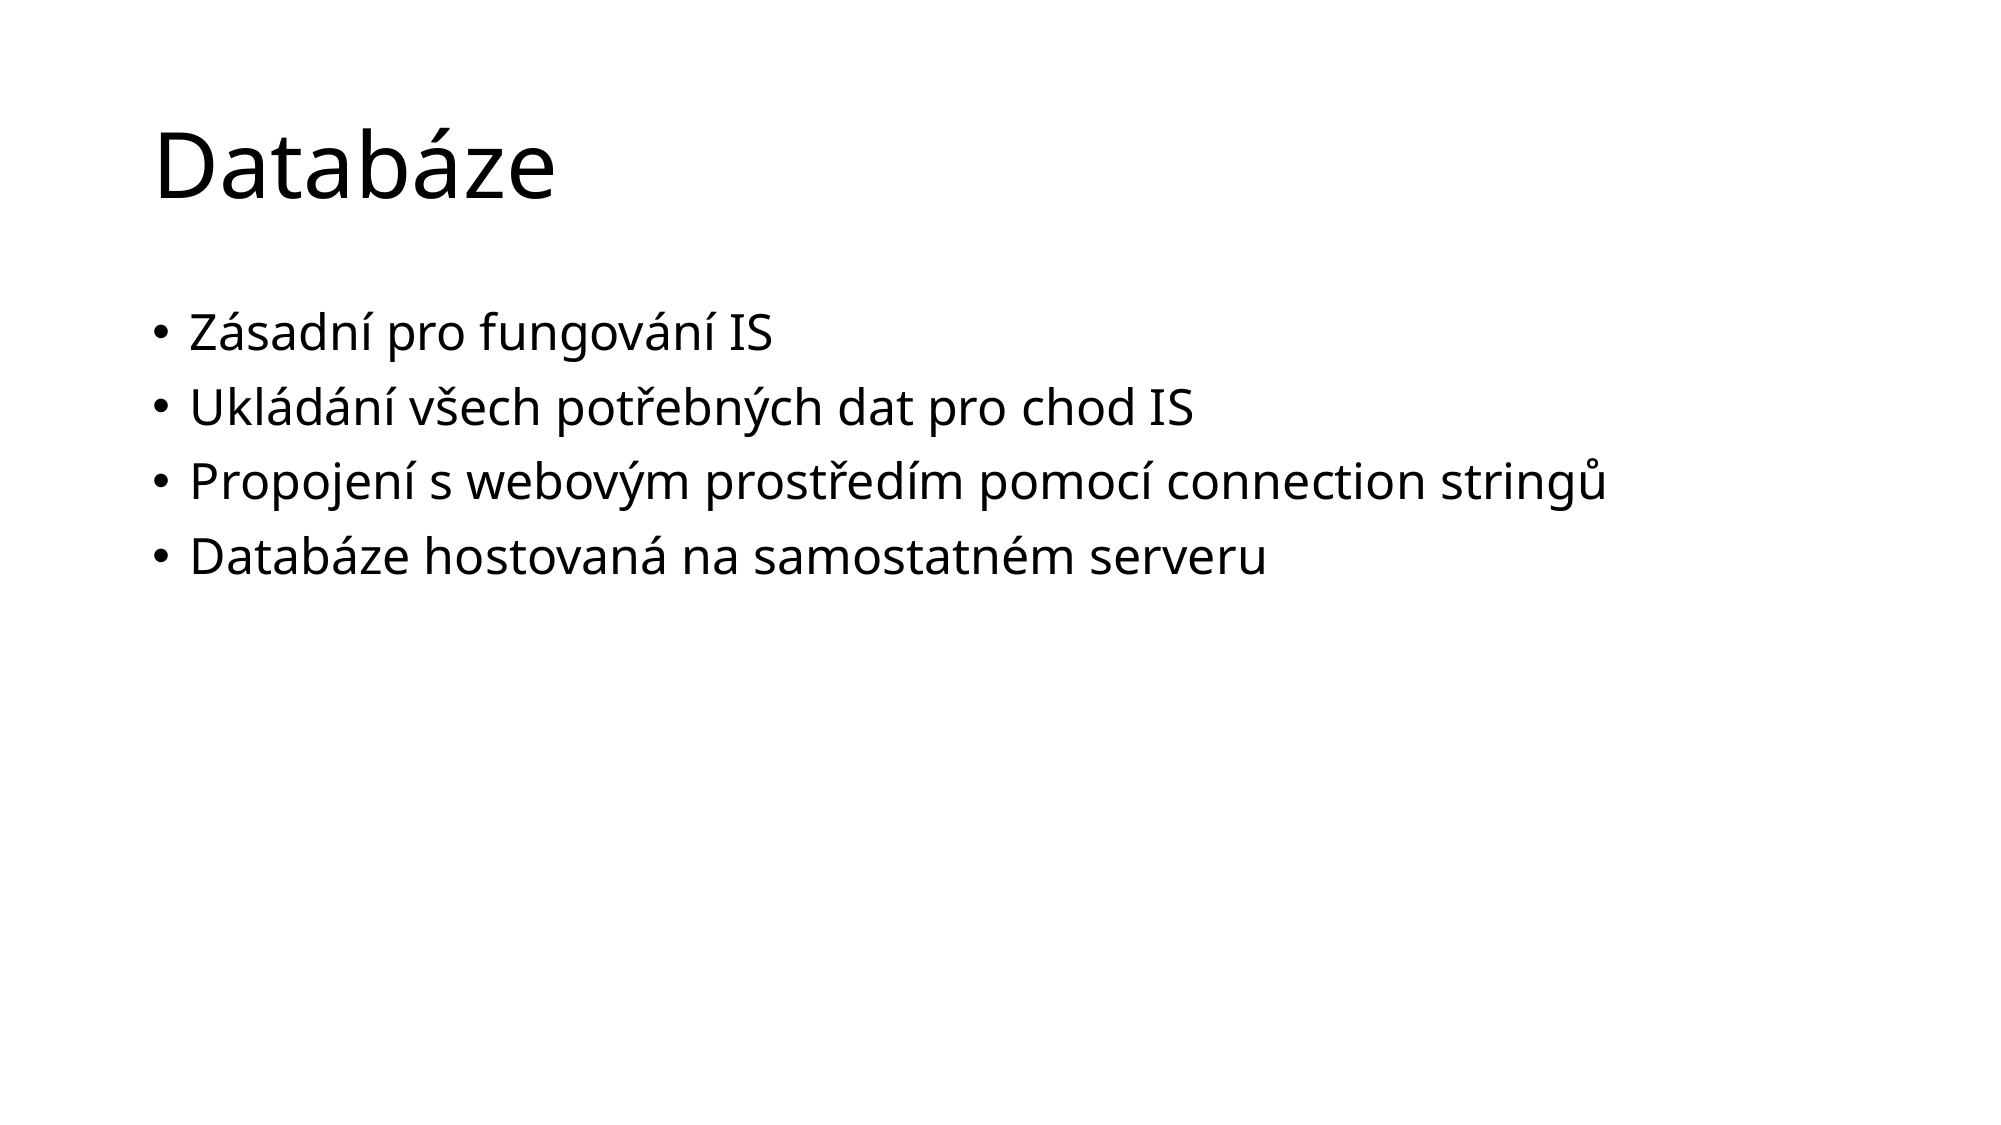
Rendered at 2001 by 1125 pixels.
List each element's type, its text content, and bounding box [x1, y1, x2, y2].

title Databáze [137, 59, 1863, 278]
list Zásadní pro fungování IS Ukládání všech potřebných dat pro chod IS Propojení s webovým prostředím pomocí connection stringů Databáze hostovaná na samostatném serveru [137, 299, 1863, 1014]
